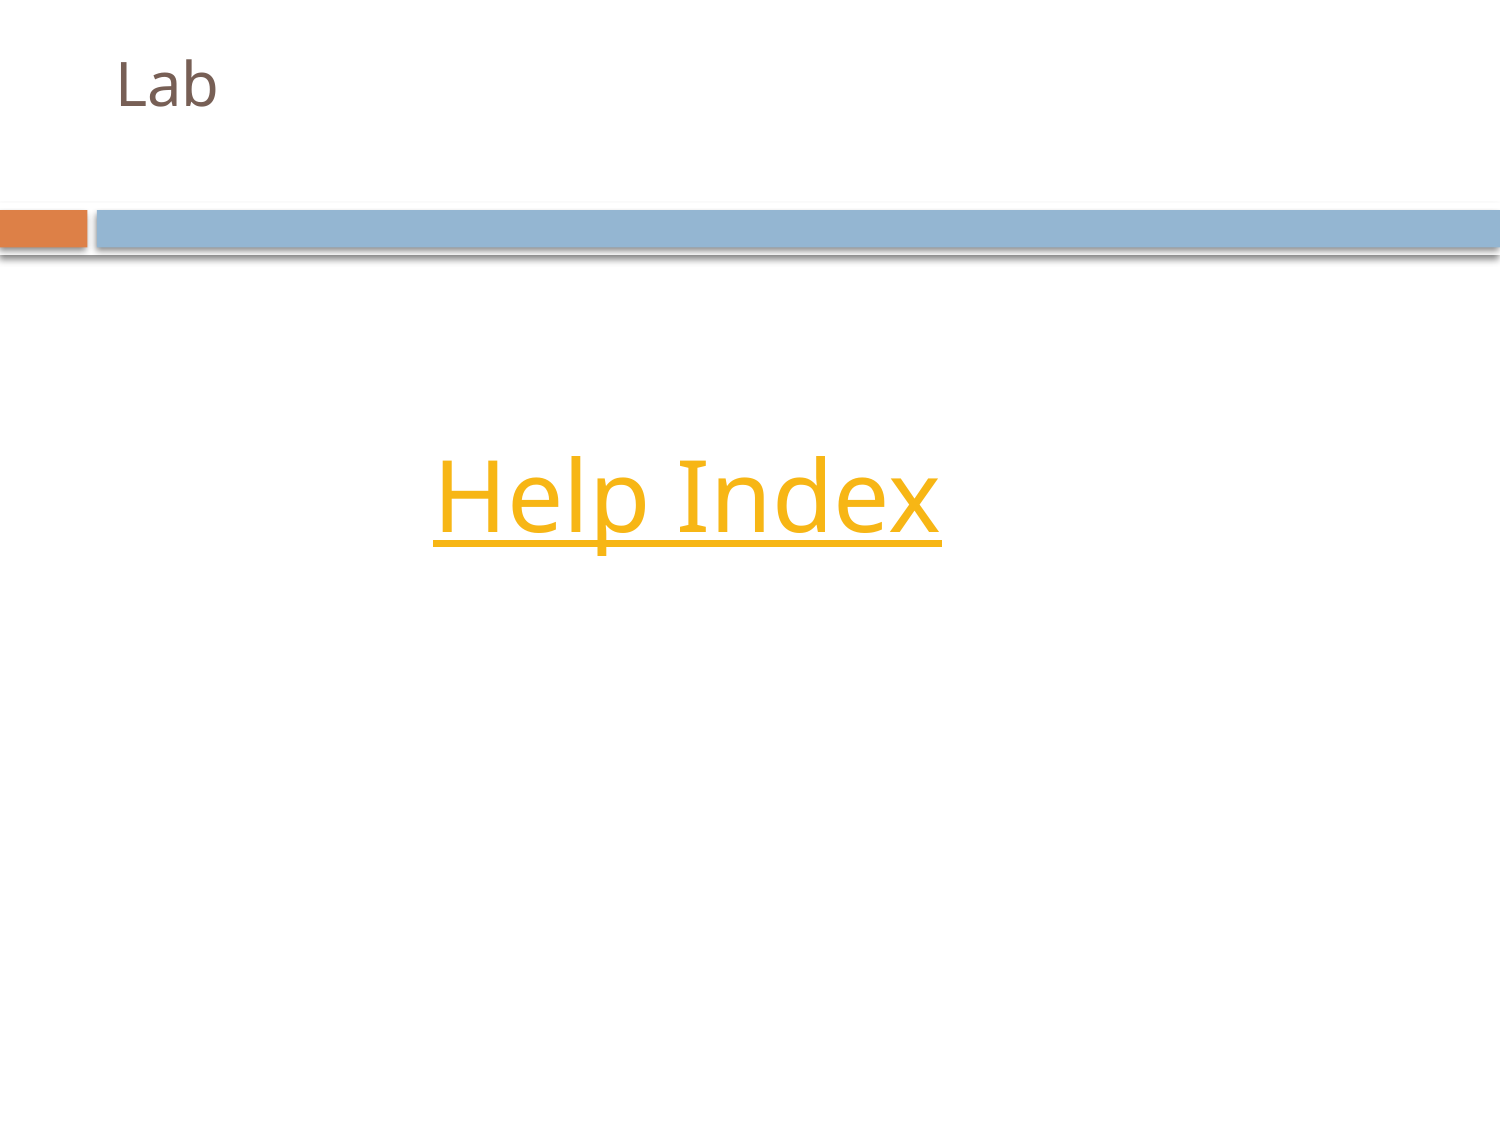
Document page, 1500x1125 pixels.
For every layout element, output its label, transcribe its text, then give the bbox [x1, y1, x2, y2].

title Lab [100, 37, 1438, 200]
text_box Help Index [225, 425, 1150, 576]
